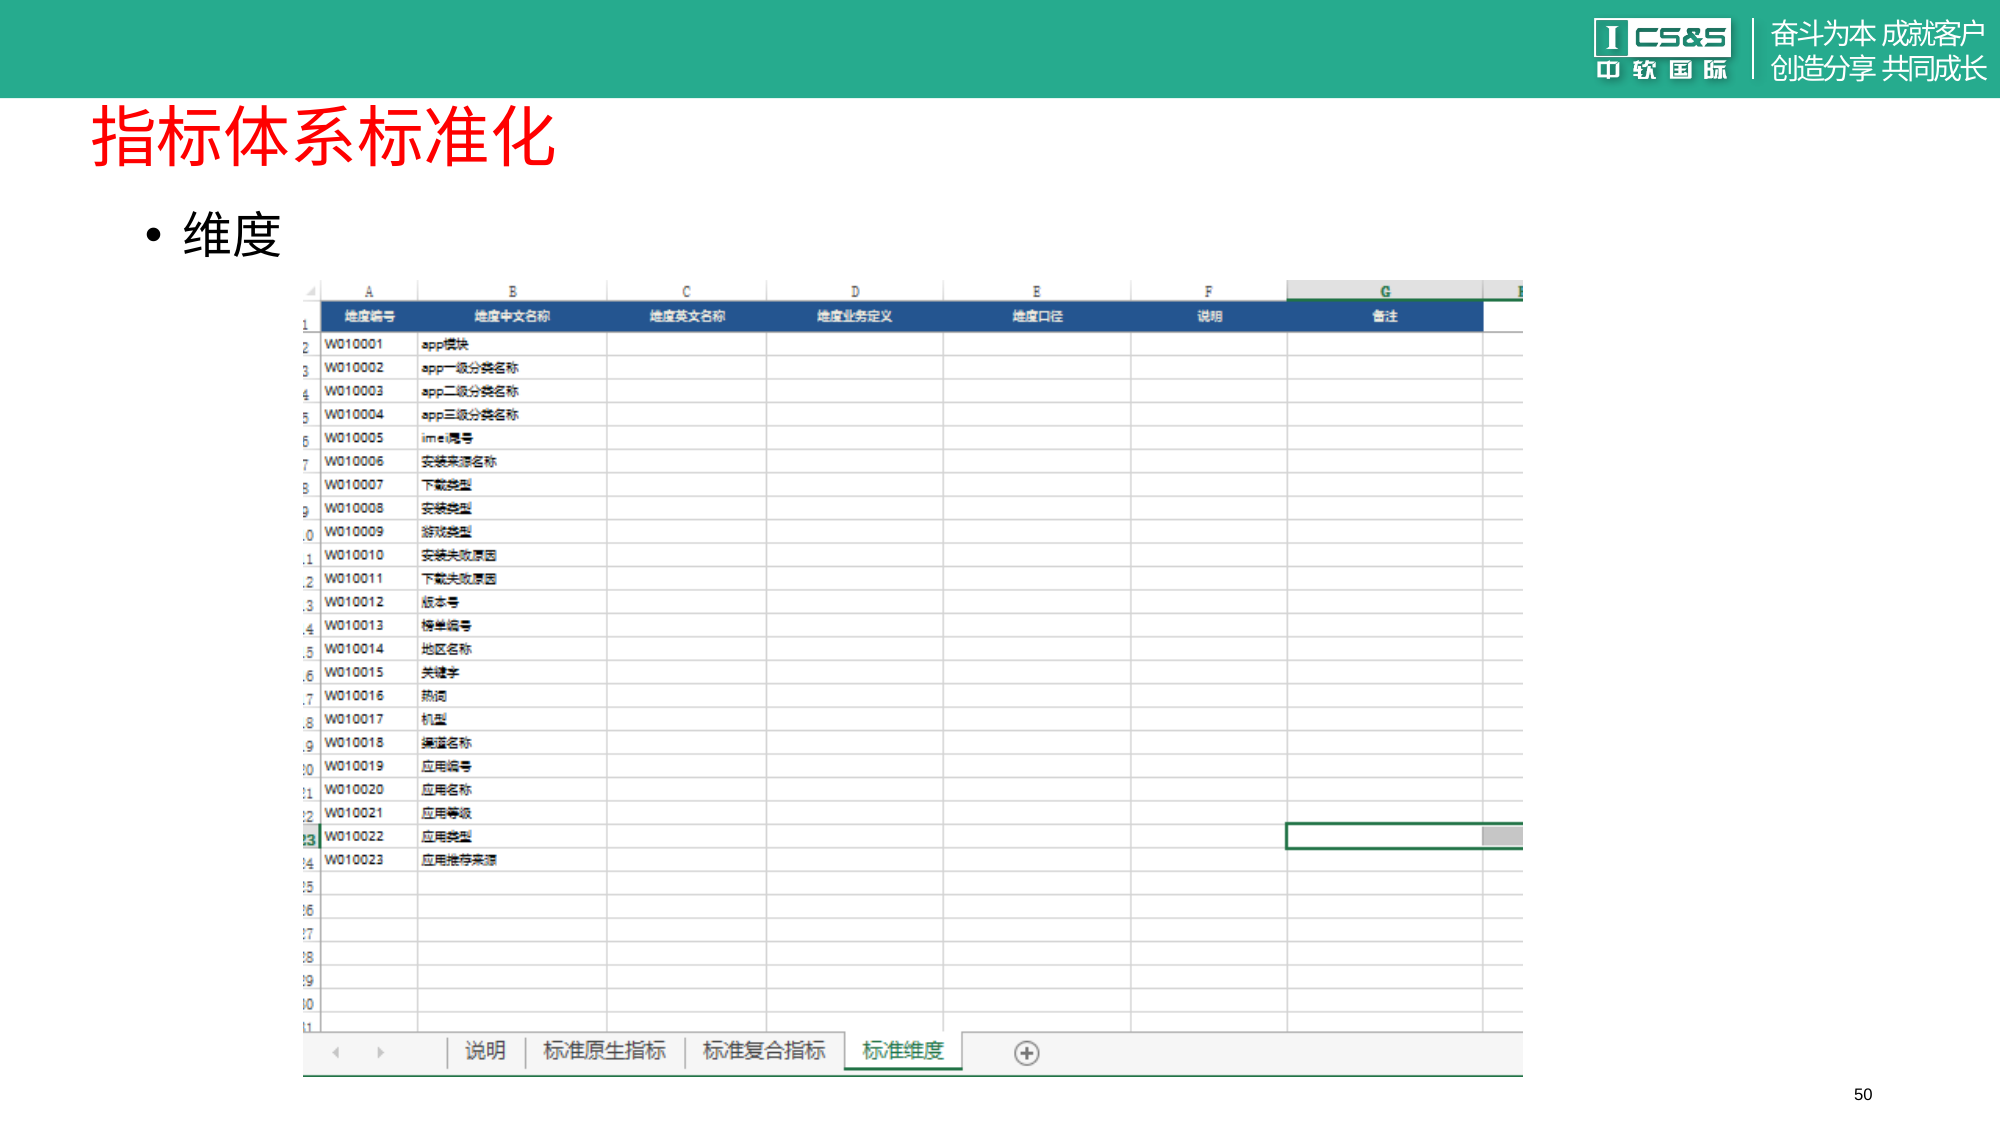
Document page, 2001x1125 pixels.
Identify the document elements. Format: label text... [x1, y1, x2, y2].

list 维度 [130, 196, 1795, 319]
picture [303, 280, 1523, 1078]
picture [1594, 18, 1731, 74]
title 指标体系标准化 [75, 74, 1933, 197]
